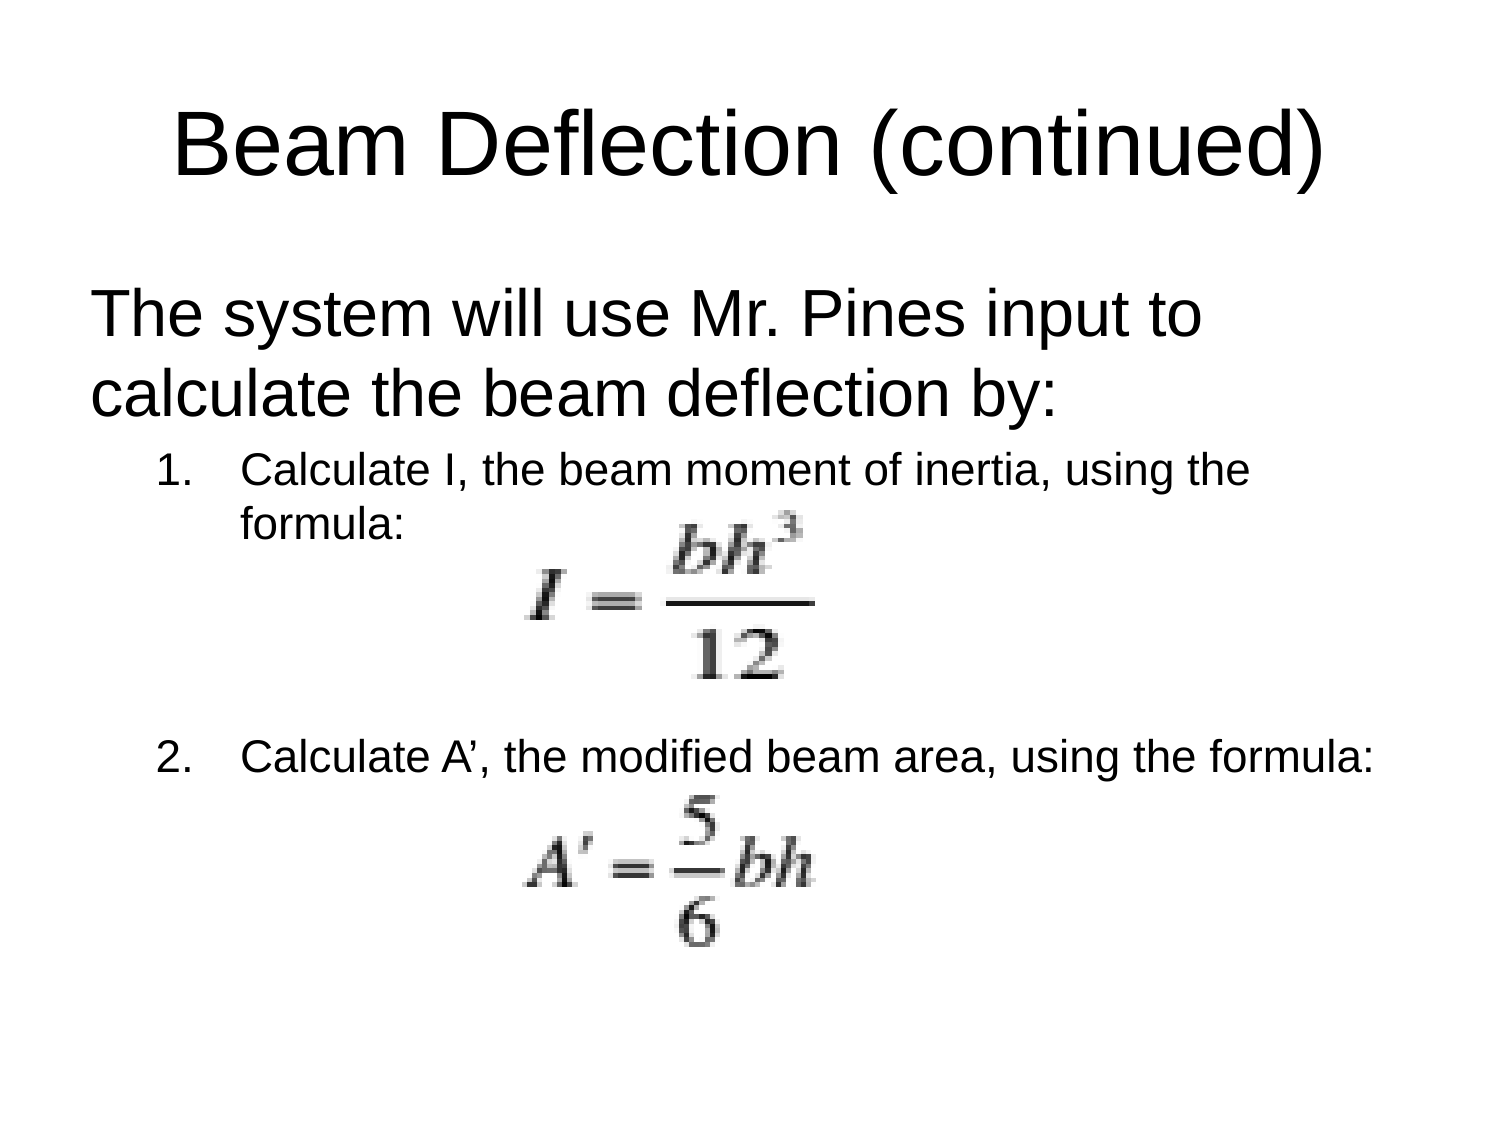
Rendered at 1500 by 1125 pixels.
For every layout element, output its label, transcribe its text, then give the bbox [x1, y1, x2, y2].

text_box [512, 772, 823, 953]
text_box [512, 496, 823, 685]
list The system will use Mr. Pines input to calculate the beam deflection by: Calculate I, the beam moment of inertia, using the formula: Calculate A’, the modified beam area, using the formula: [75, 262, 1425, 1005]
title Beam Deflection (continued) [75, 45, 1425, 233]
